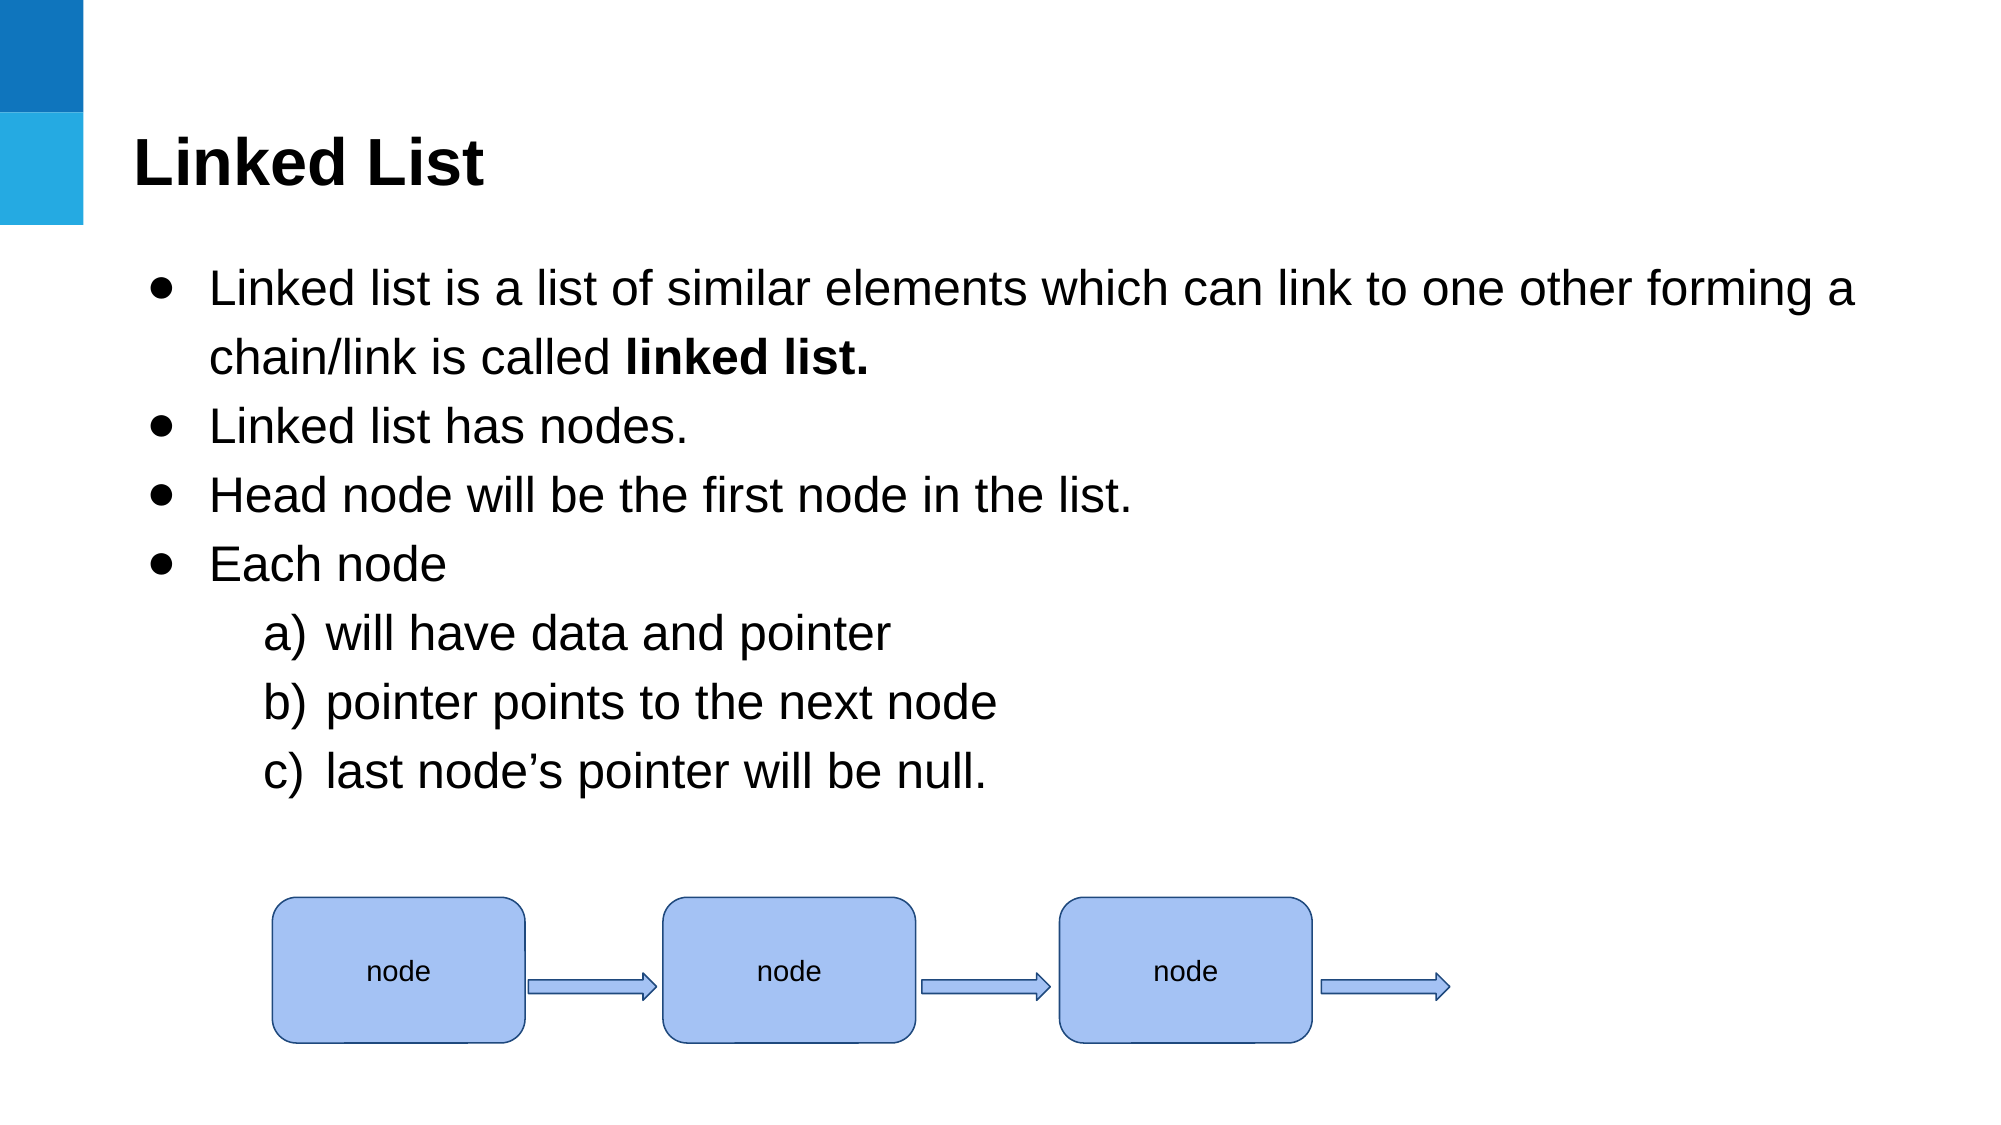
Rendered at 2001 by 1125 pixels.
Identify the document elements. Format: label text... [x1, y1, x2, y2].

text_box Linked list is a list of similar elements which can link to one other forming a chain/link is called linked list. Linked list has nodes. Head node will be the first node in the list. Each node will have data and pointer pointer points to the next node last node’s pointer will be null. [118, 231, 1913, 814]
text_box node [662, 897, 916, 1044]
text_box node [272, 897, 526, 1044]
text_box node [1059, 897, 1313, 1044]
text_box [921, 972, 1051, 1001]
text_box Linked List [118, 91, 1432, 227]
text_box [528, 972, 657, 1001]
text_box [1321, 972, 1450, 1001]
